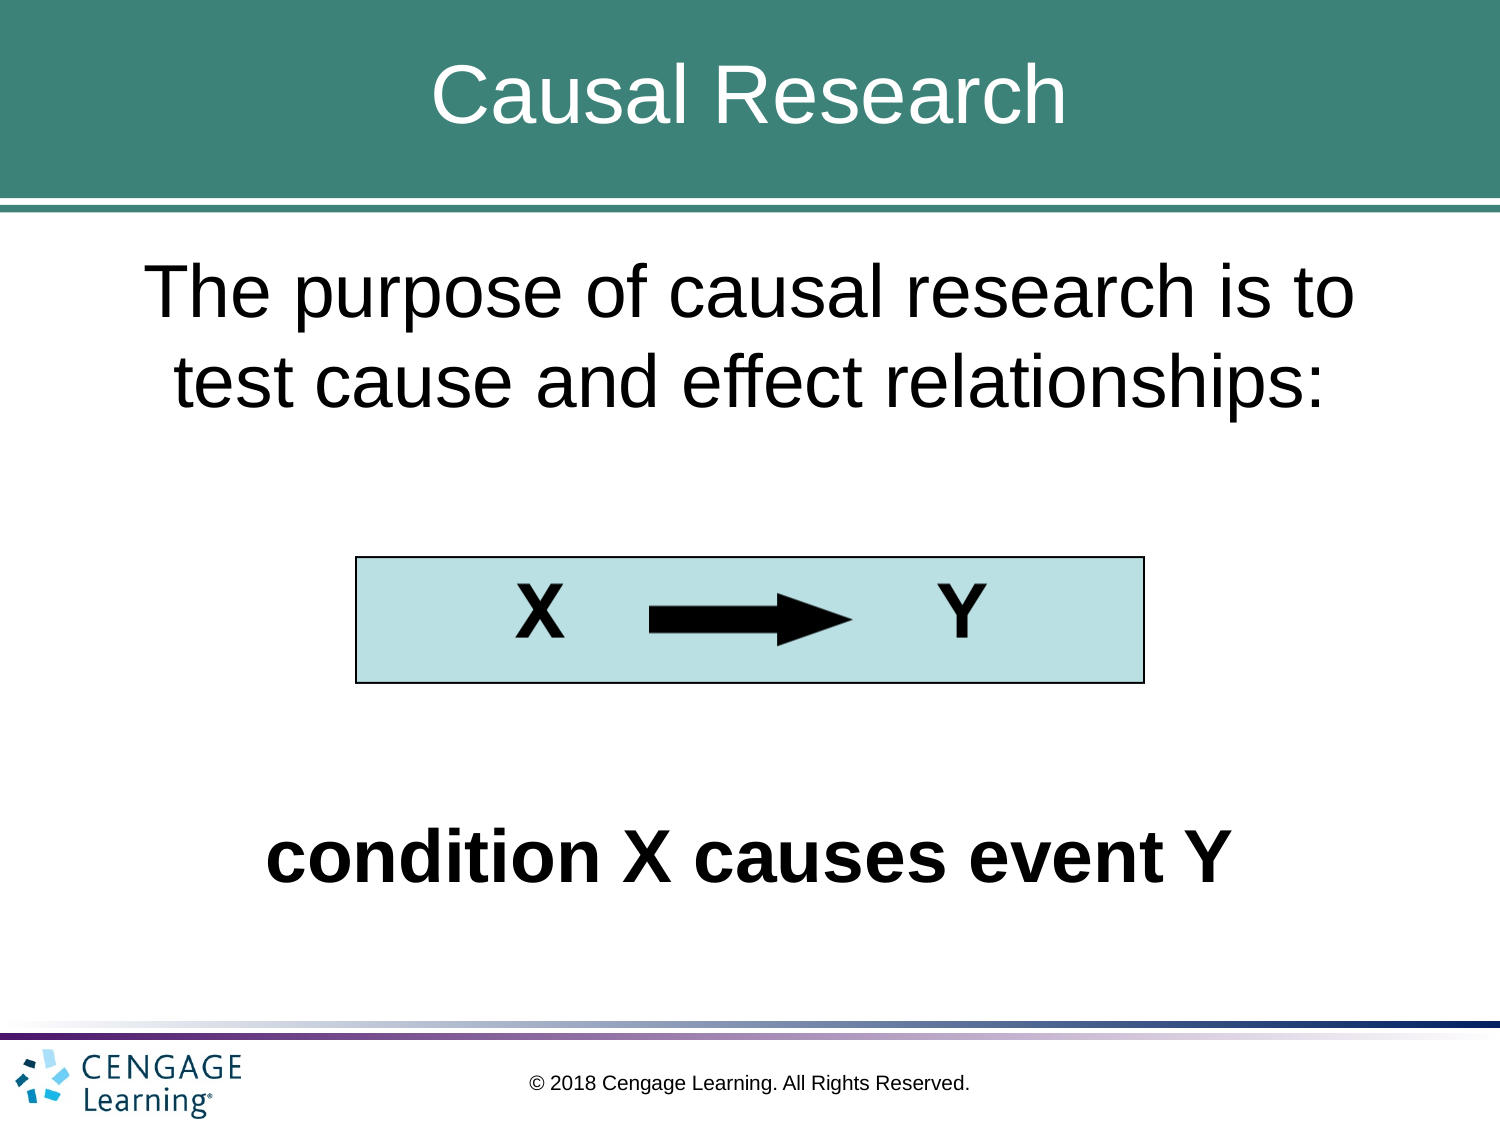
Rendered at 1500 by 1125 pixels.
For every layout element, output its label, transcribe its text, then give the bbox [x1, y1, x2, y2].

list The purpose of causal research is to test cause and effect relationships: [74, 234, 1426, 463]
title Causal Research [37, 0, 1463, 181]
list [354, 542, 1146, 701]
picture [15, 1049, 241, 1119]
list condition X causes event Y [74, 799, 1426, 926]
